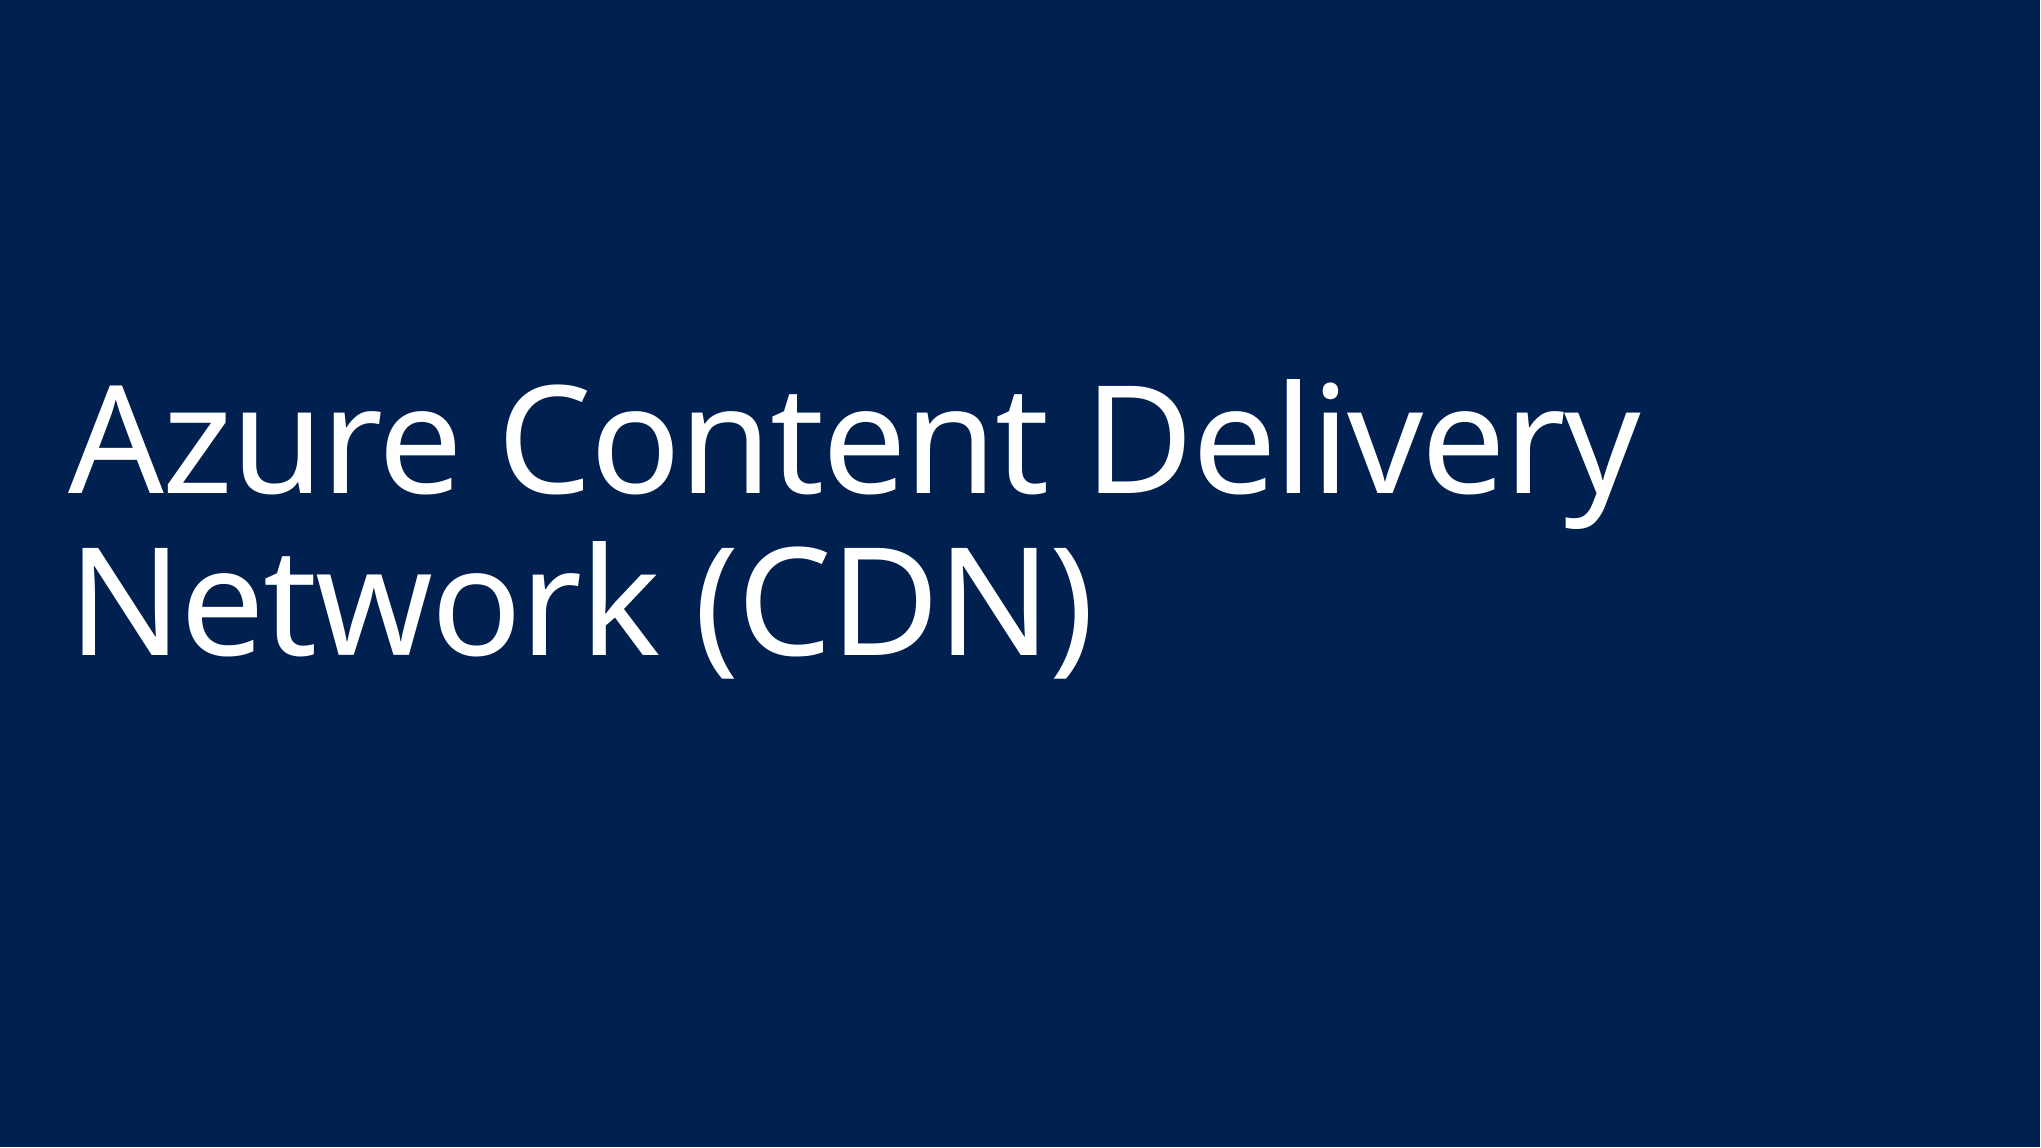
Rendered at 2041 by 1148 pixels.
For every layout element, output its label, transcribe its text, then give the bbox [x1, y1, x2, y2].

title Azure Content Delivery Network (CDN) [45, 348, 1996, 707]
